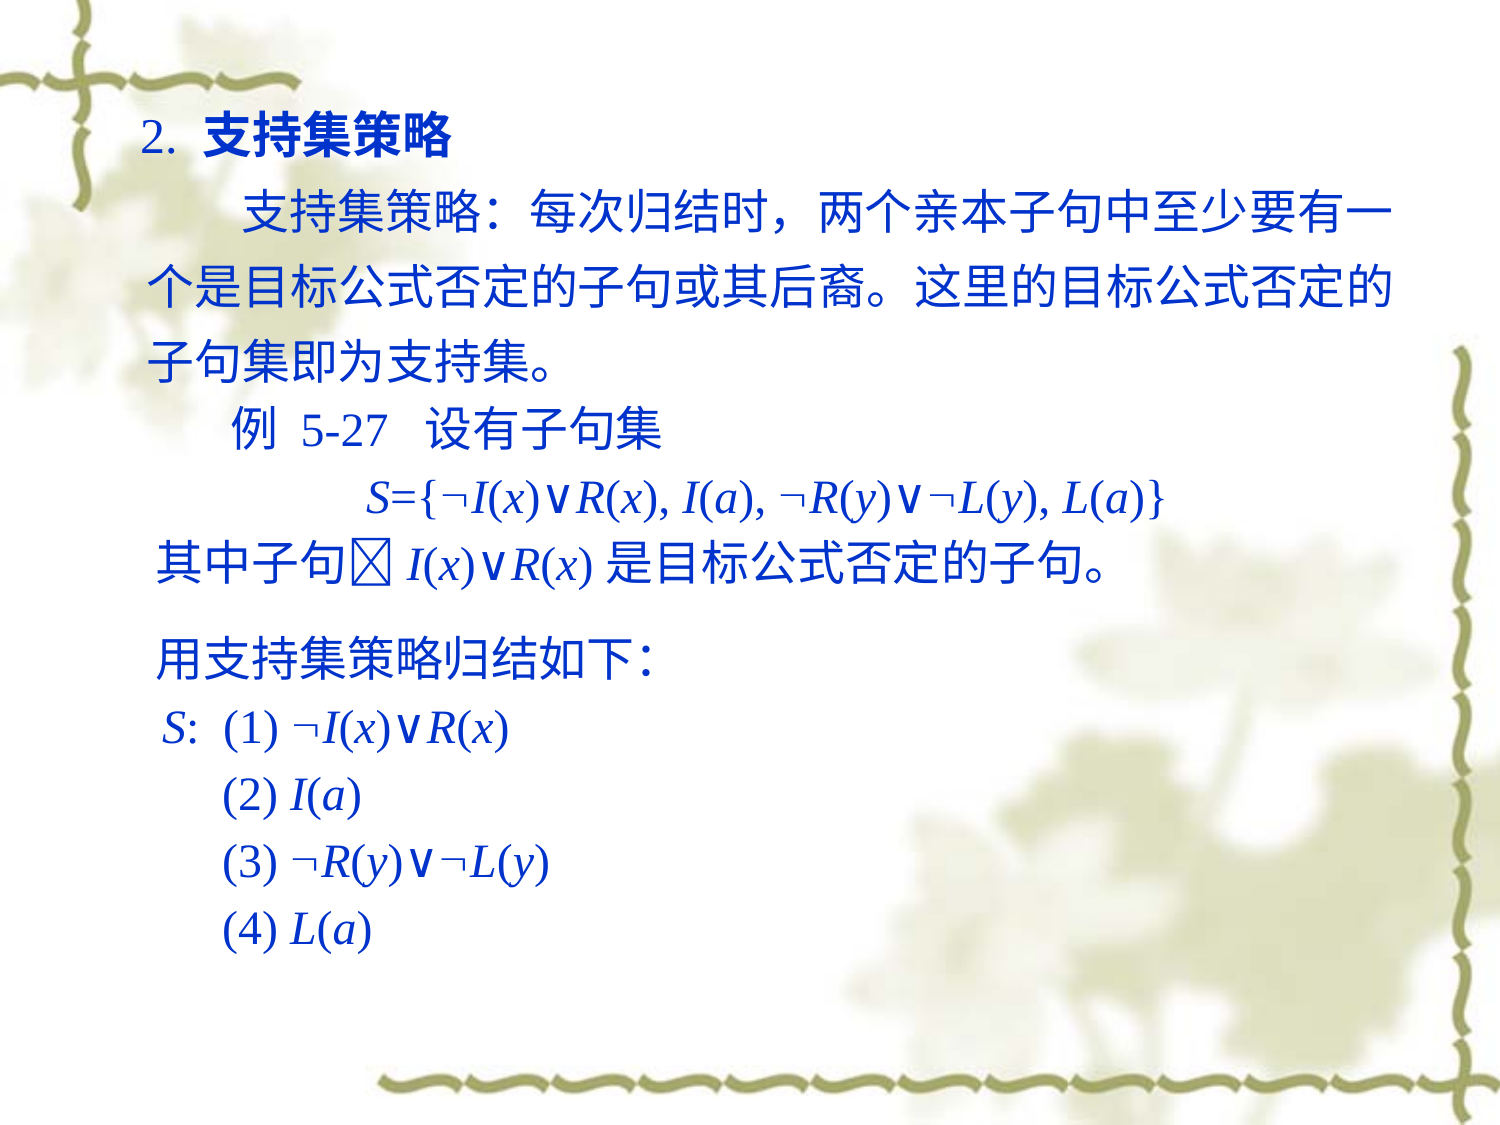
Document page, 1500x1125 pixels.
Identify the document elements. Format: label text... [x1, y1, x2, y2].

list 2. 支持集策略 支持集策略：每次归结时，两个亲本子句中至少要有一个是目标公式否定的子句或其后裔。这里的目标公式否定的子句集即为支持集。 例 5-27 设有子句集 S={I(x)∨R(x), I(a), R(y)∨L(y), L(a)} 其中子句I(x)∨R(x)是目标公式否定的子句。 用支持集策略归结如下： S: (1) I(x)∨R(x) (2) I(a) (3) R(y)∨L(y) (4) L(a) [74, 66, 1426, 1048]
picture [0, 0, 1500, 1125]
